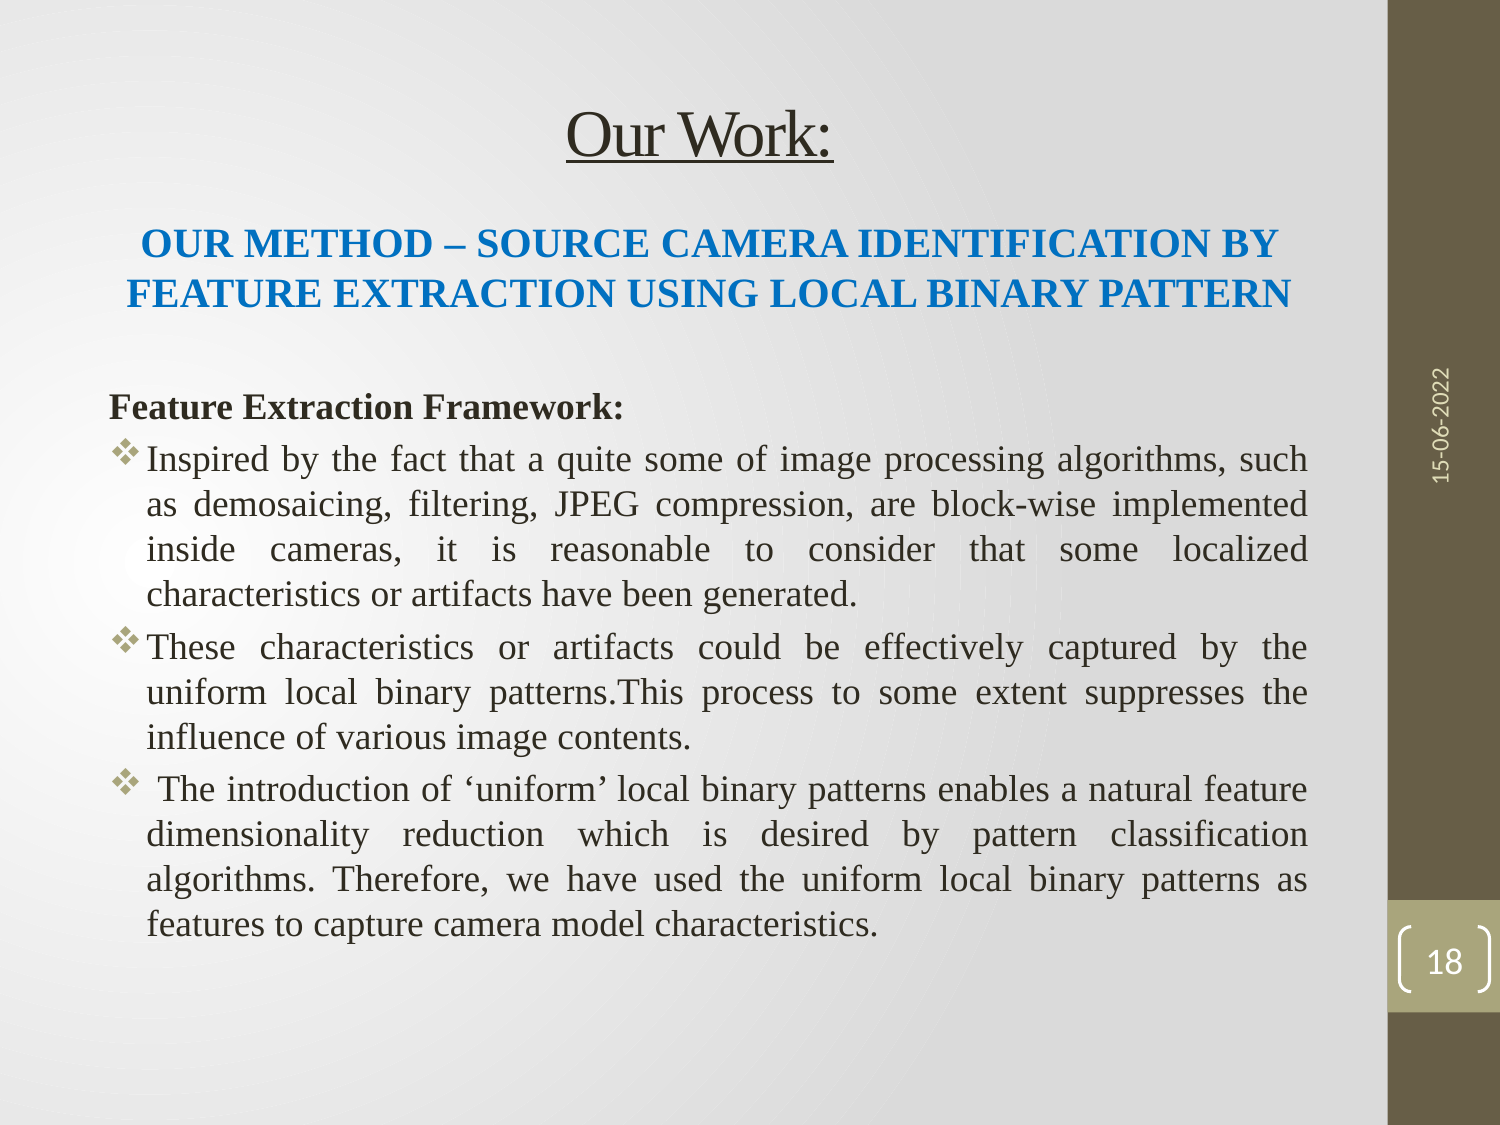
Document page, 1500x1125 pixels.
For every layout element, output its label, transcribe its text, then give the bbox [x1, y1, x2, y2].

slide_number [1408, 100, 1469, 501]
title Our Work: [108, 71, 1292, 188]
slide_number 18 [1397, 925, 1492, 994]
list OUR METHOD – SOURCE CAMERA IDENTIFICATION BY FEATURE EXTRACTION USING LOCAL BINARY PATTERN Feature Extraction Framework: Inspired by the fact that a quite some of image processing algorithms, such as demosaicing, filtering, JPEG compression, are block-wise implemented inside cameras, it is reasonable to consider that some localized characteristics or artifacts have been generated. These characteristics or artifacts could be effectively captured by the uniform local binary patterns.This process to some extent suppresses the influence of various image contents. The introduction of ‘uniform’ local binary patterns enables a natural feature dimensionality reduction which is desired by pattern classification algorithms. Therefore, we have used the uniform local binary patterns as features to capture camera model characteristics. [75, 208, 1325, 996]
